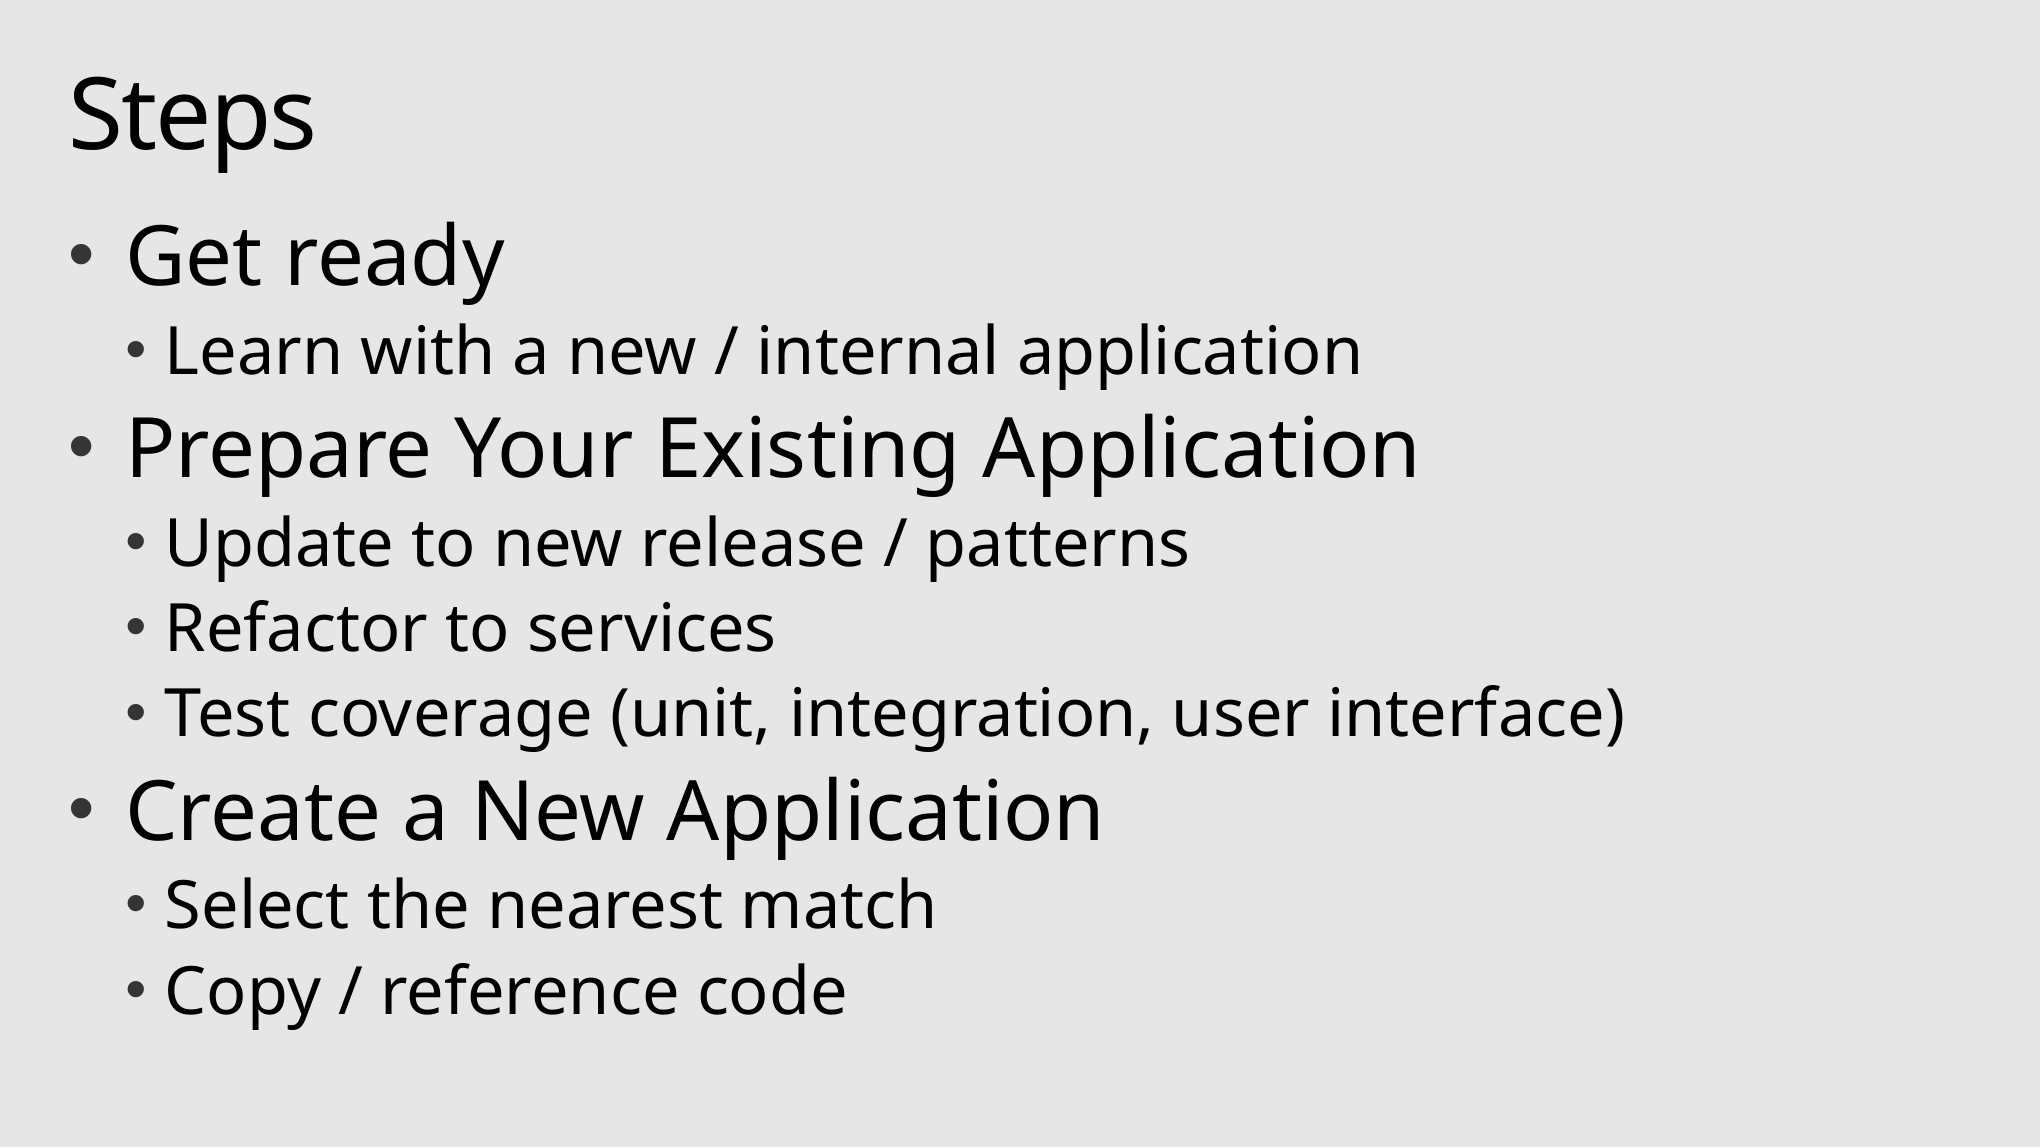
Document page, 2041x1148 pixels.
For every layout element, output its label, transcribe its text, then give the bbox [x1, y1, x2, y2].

list Get ready Learn with a new / internal application Prepare Your Existing Application Update to new release / patterns Refactor to services Test coverage (unit, integration, user interface) Create a New Application Select the nearest match Copy / reference code [45, 198, 1996, 1076]
title Steps [45, 48, 1996, 198]
